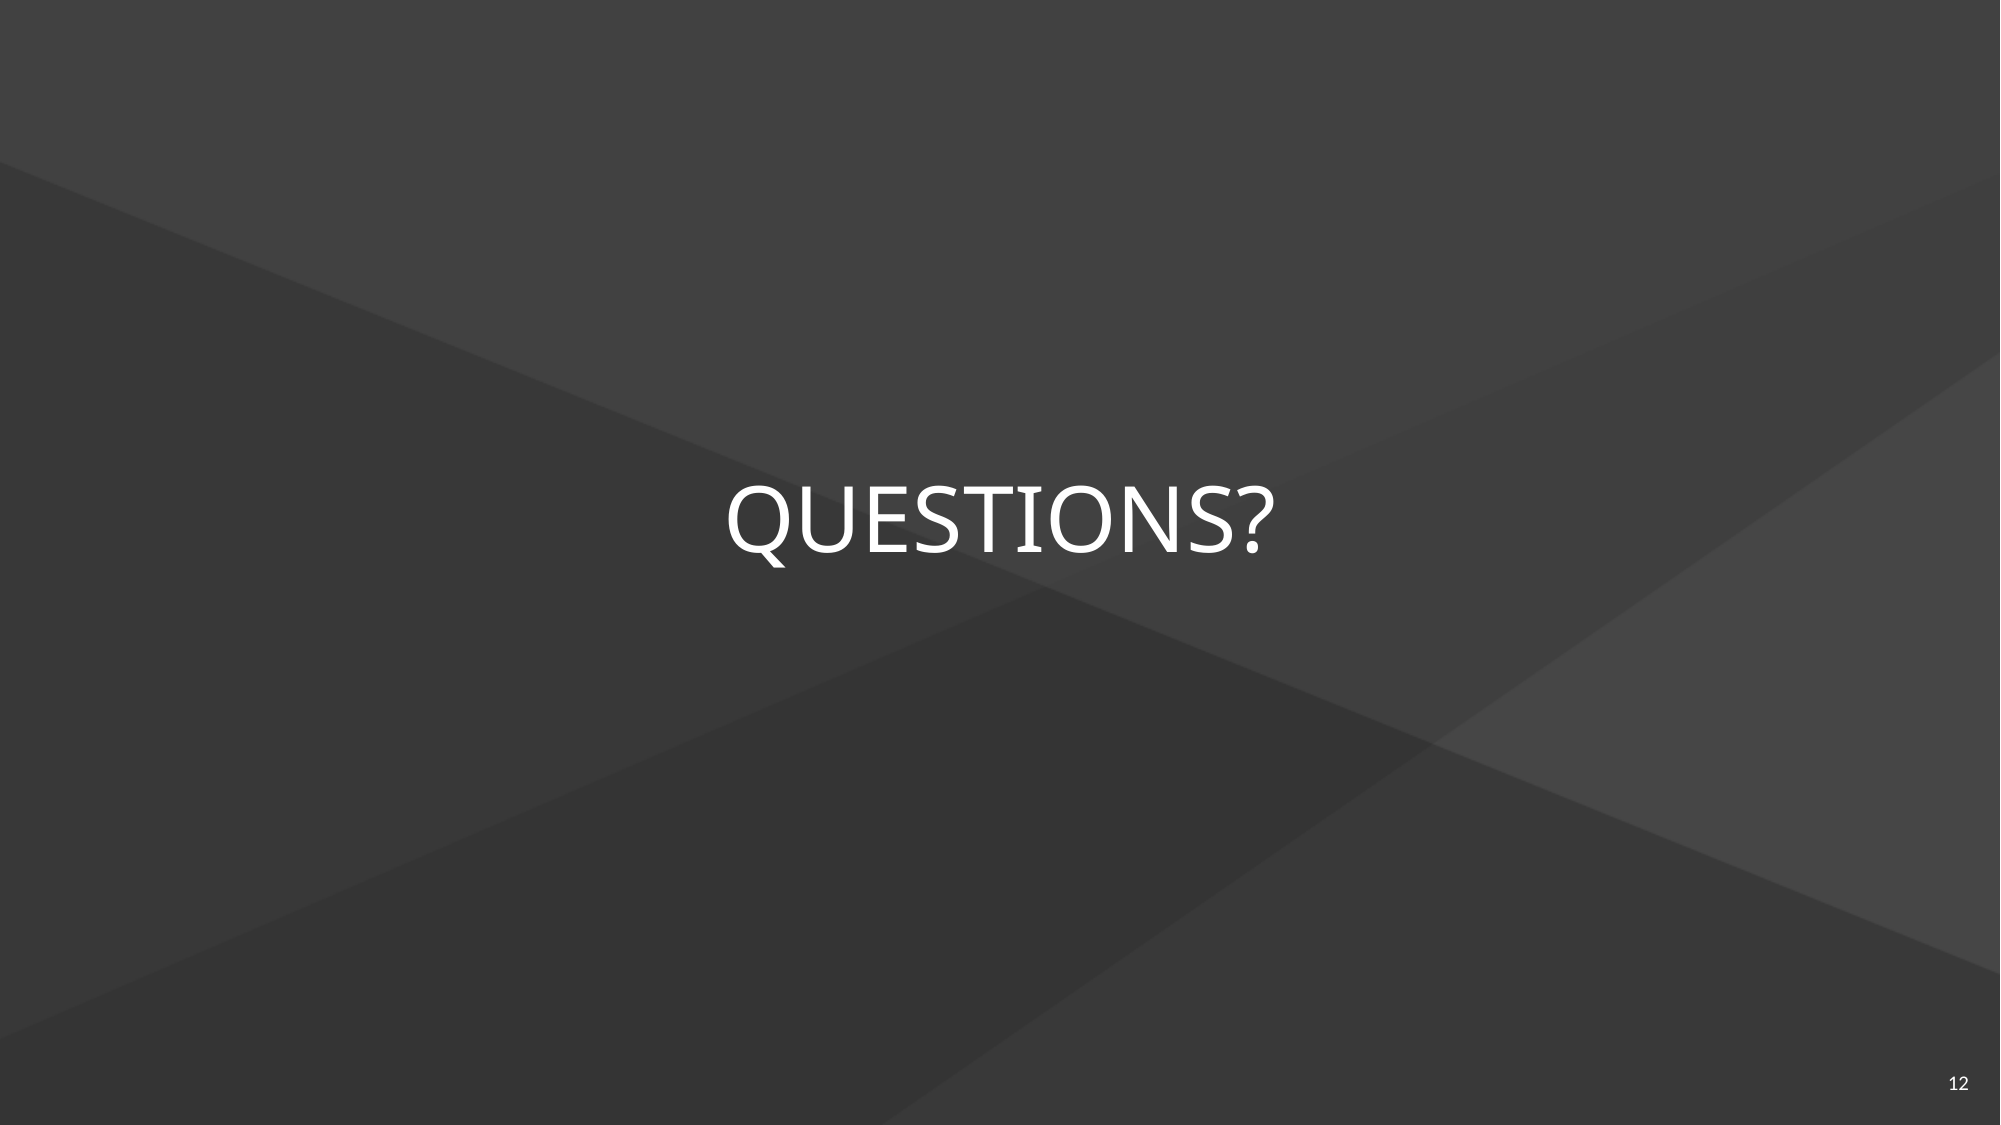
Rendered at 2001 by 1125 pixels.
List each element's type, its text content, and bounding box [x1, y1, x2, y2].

picture [0, 0, 2000, 1125]
text_box QUESTIONS? [298, 479, 1702, 777]
